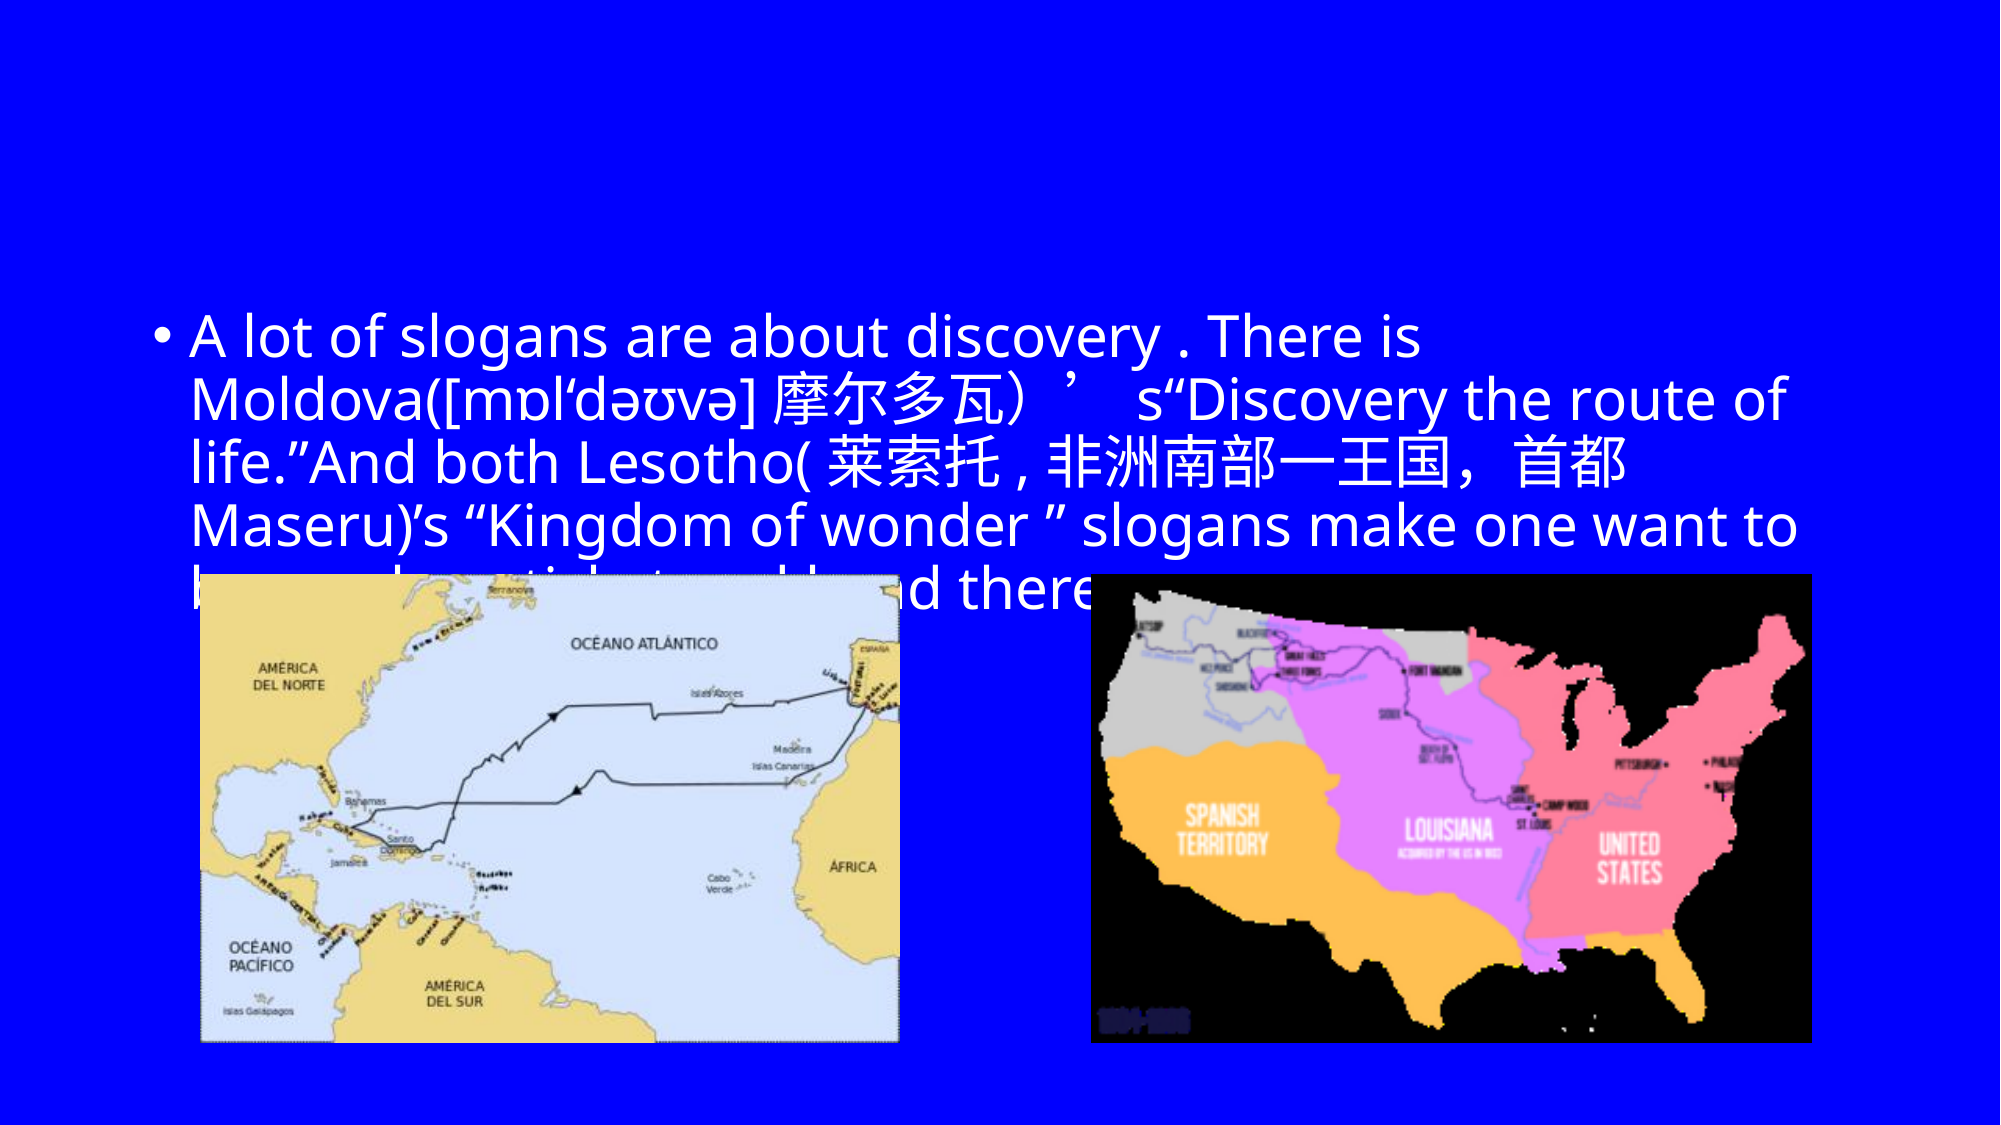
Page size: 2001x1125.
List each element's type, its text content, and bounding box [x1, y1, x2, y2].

picture [199, 574, 900, 1043]
picture [1091, 574, 1812, 1043]
list A lot of slogans are about discovery . There is Moldova([mɒl‘dəʊvə]摩尔多瓦）’s“Discovery the route of life.”And both Lesotho(莱索托,非洲南部一王国，首都Maseru)’s “Kingdom of wonder ” slogans make one want to buy a plane ticket and head there. [137, 299, 1863, 1014]
